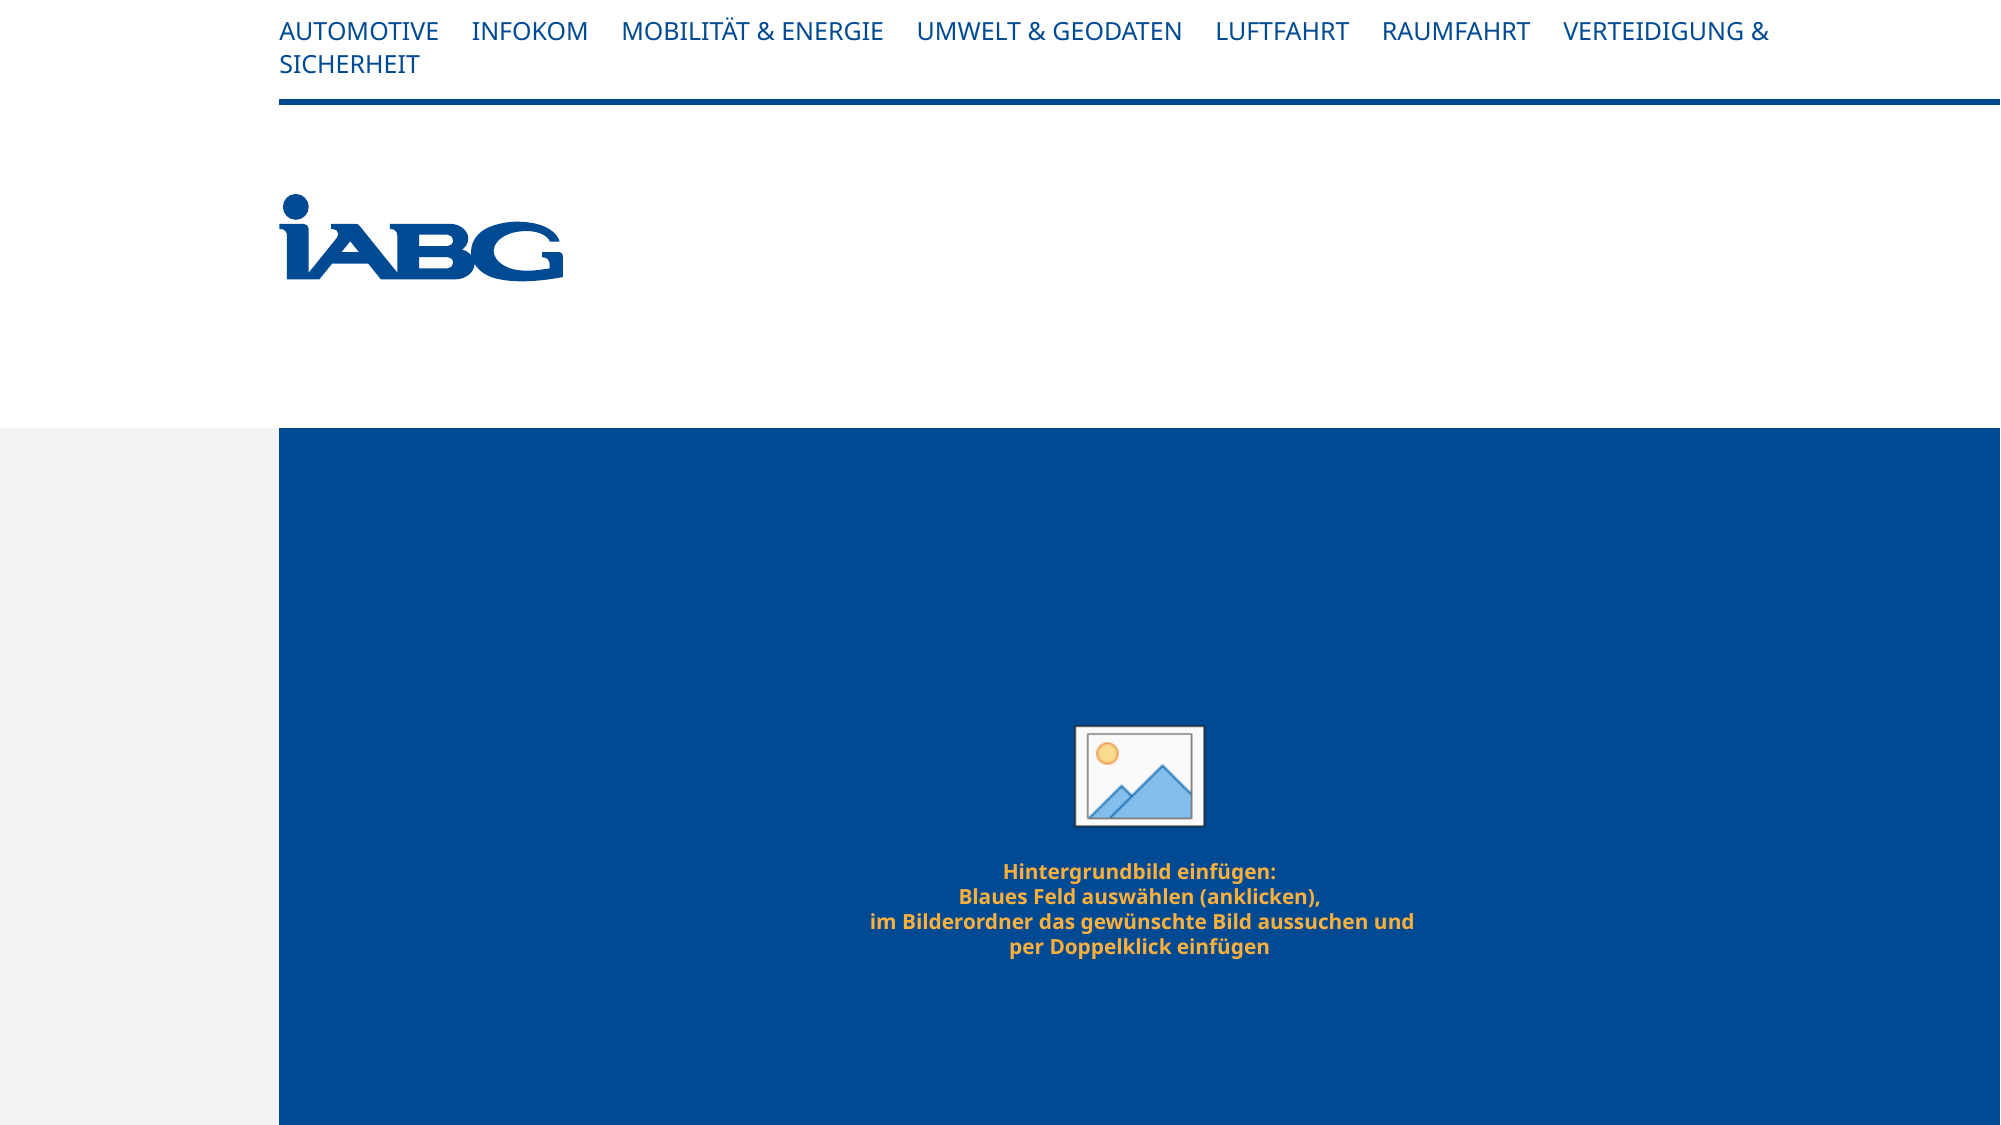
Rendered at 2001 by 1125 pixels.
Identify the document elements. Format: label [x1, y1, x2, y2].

picture [279, 428, 2000, 1125]
